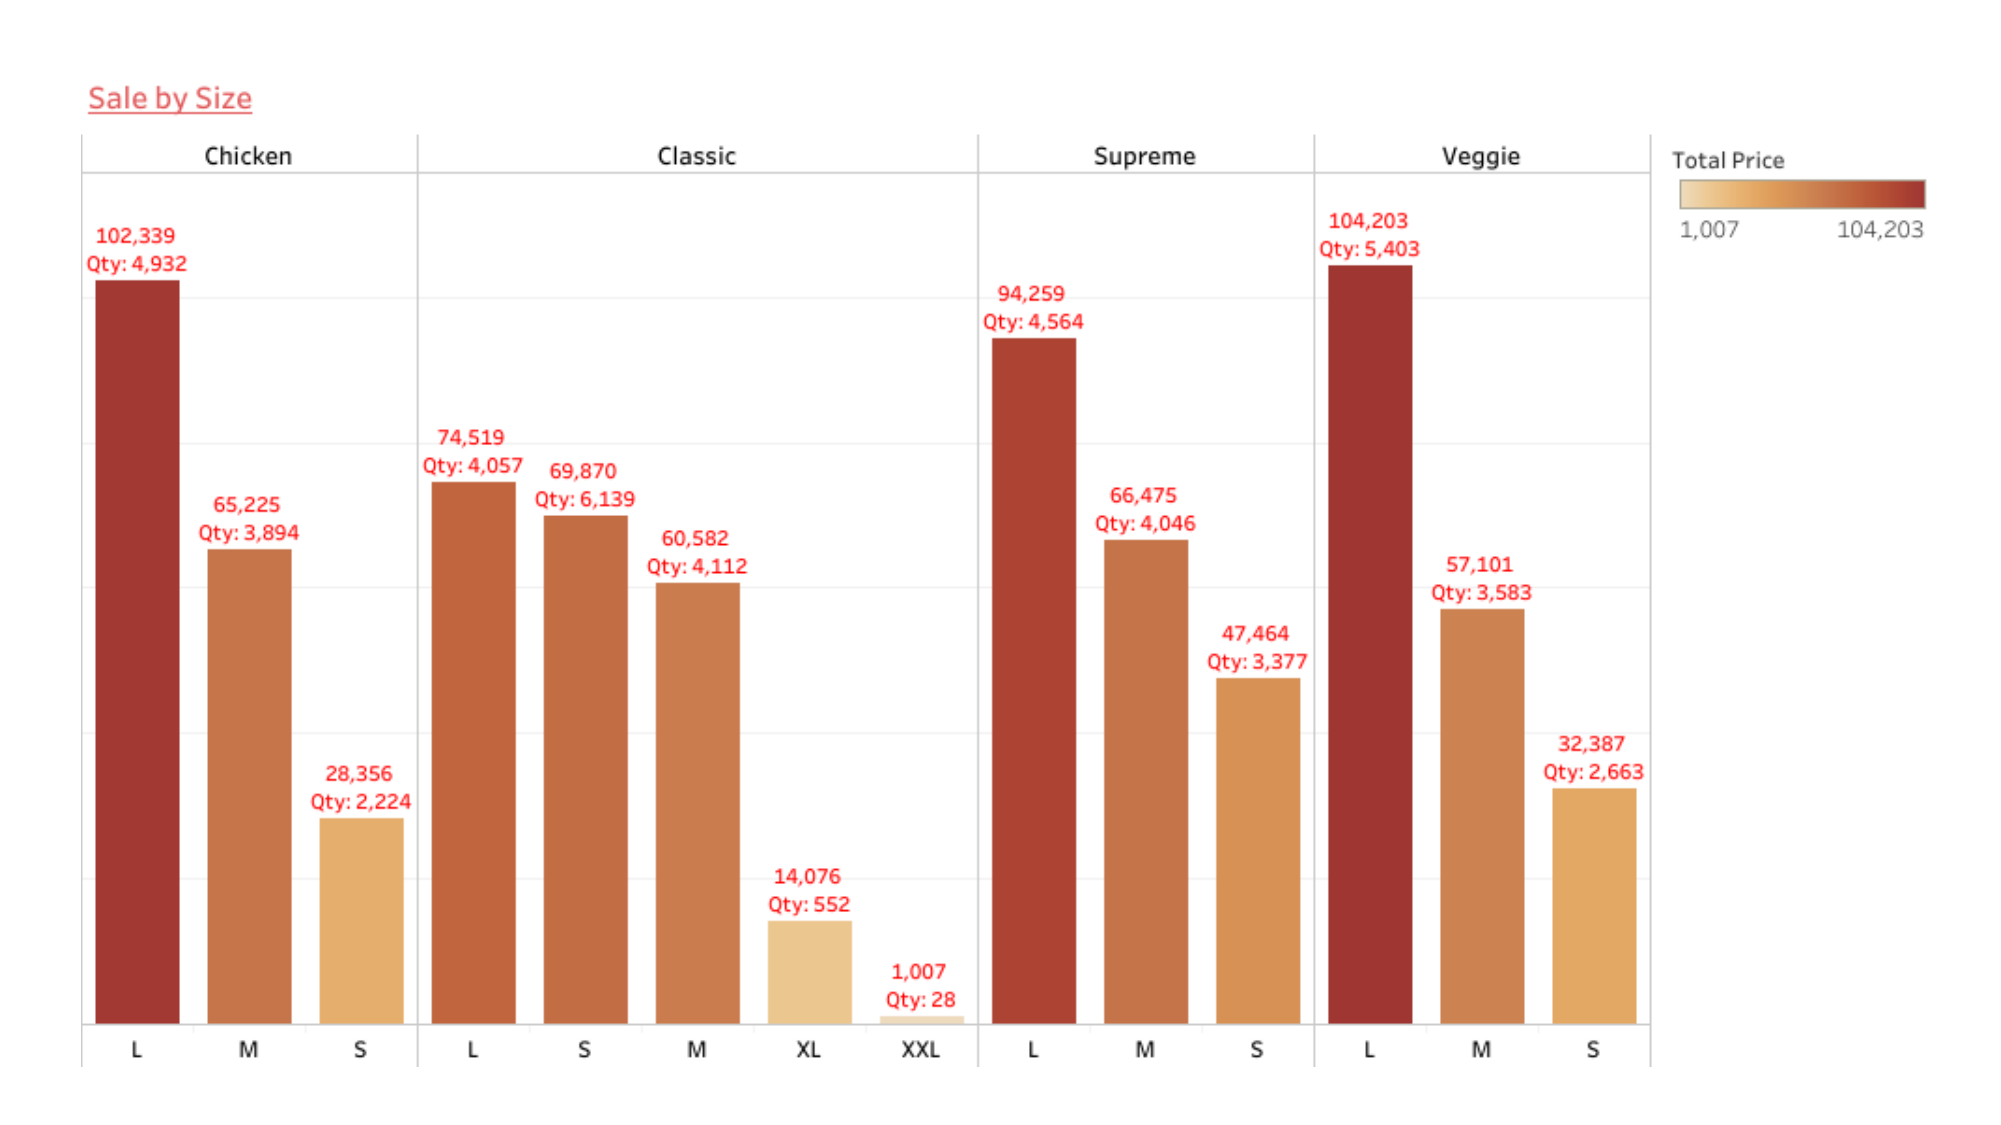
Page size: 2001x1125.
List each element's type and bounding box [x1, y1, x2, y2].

picture [81, 64, 1934, 1067]
